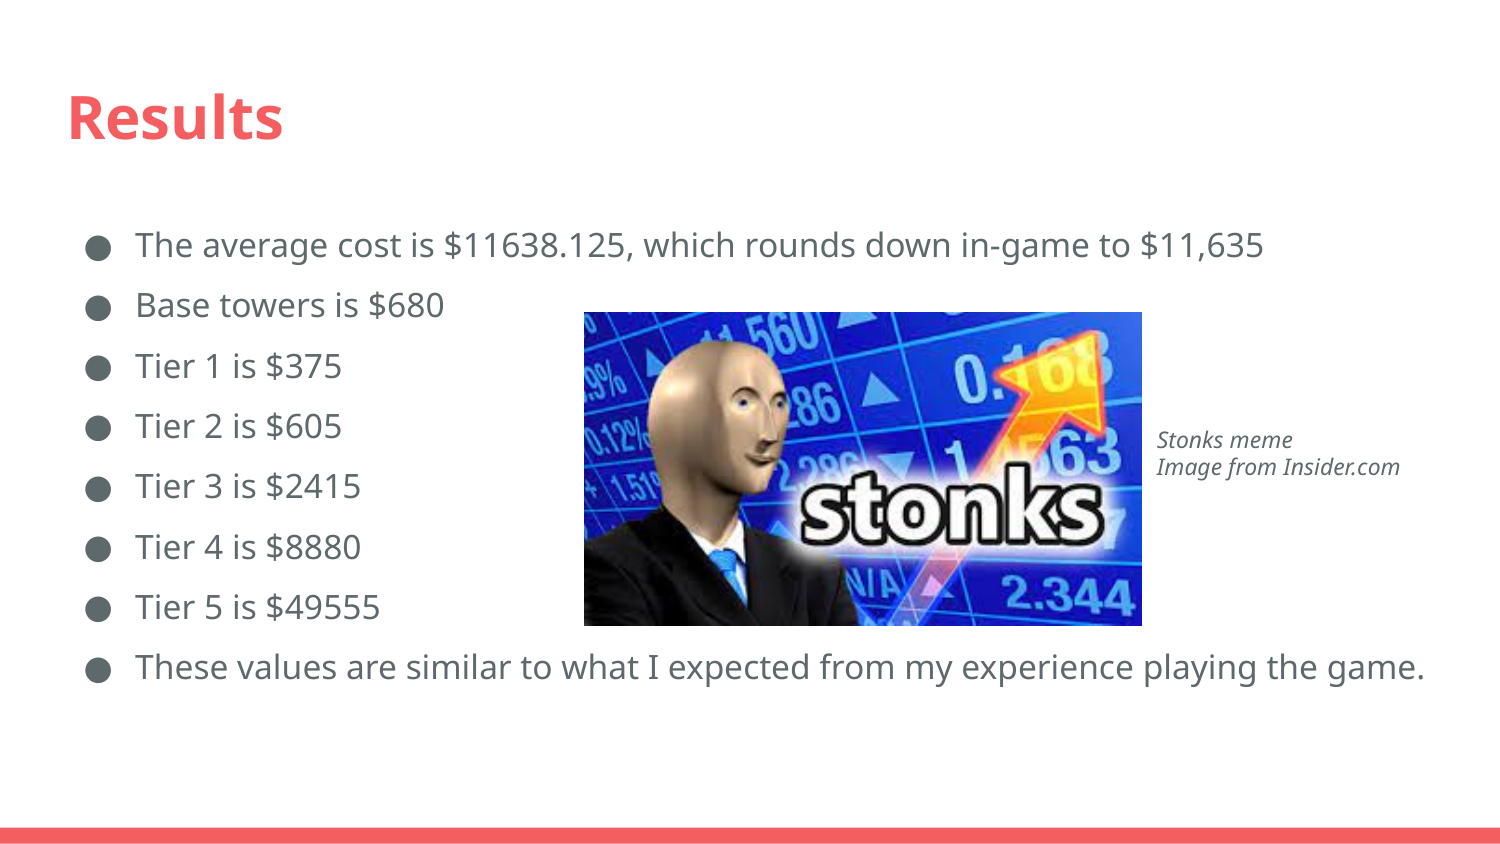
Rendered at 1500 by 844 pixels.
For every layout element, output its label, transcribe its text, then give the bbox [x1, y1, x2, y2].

text_box Stonks meme Image from Insider.com [1148, 410, 1500, 529]
title Results [51, 64, 1449, 167]
list The average cost is $11638.125, which rounds down in-game to $11,635 Base towers is $680 Tier 1 is $375 Tier 2 is $605 Tier 3 is $2415 Tier 4 is $8880 Tier 5 is $49555 These values are similar to what I expected from my experience playing the game. [51, 189, 1449, 750]
picture [583, 312, 1143, 626]
